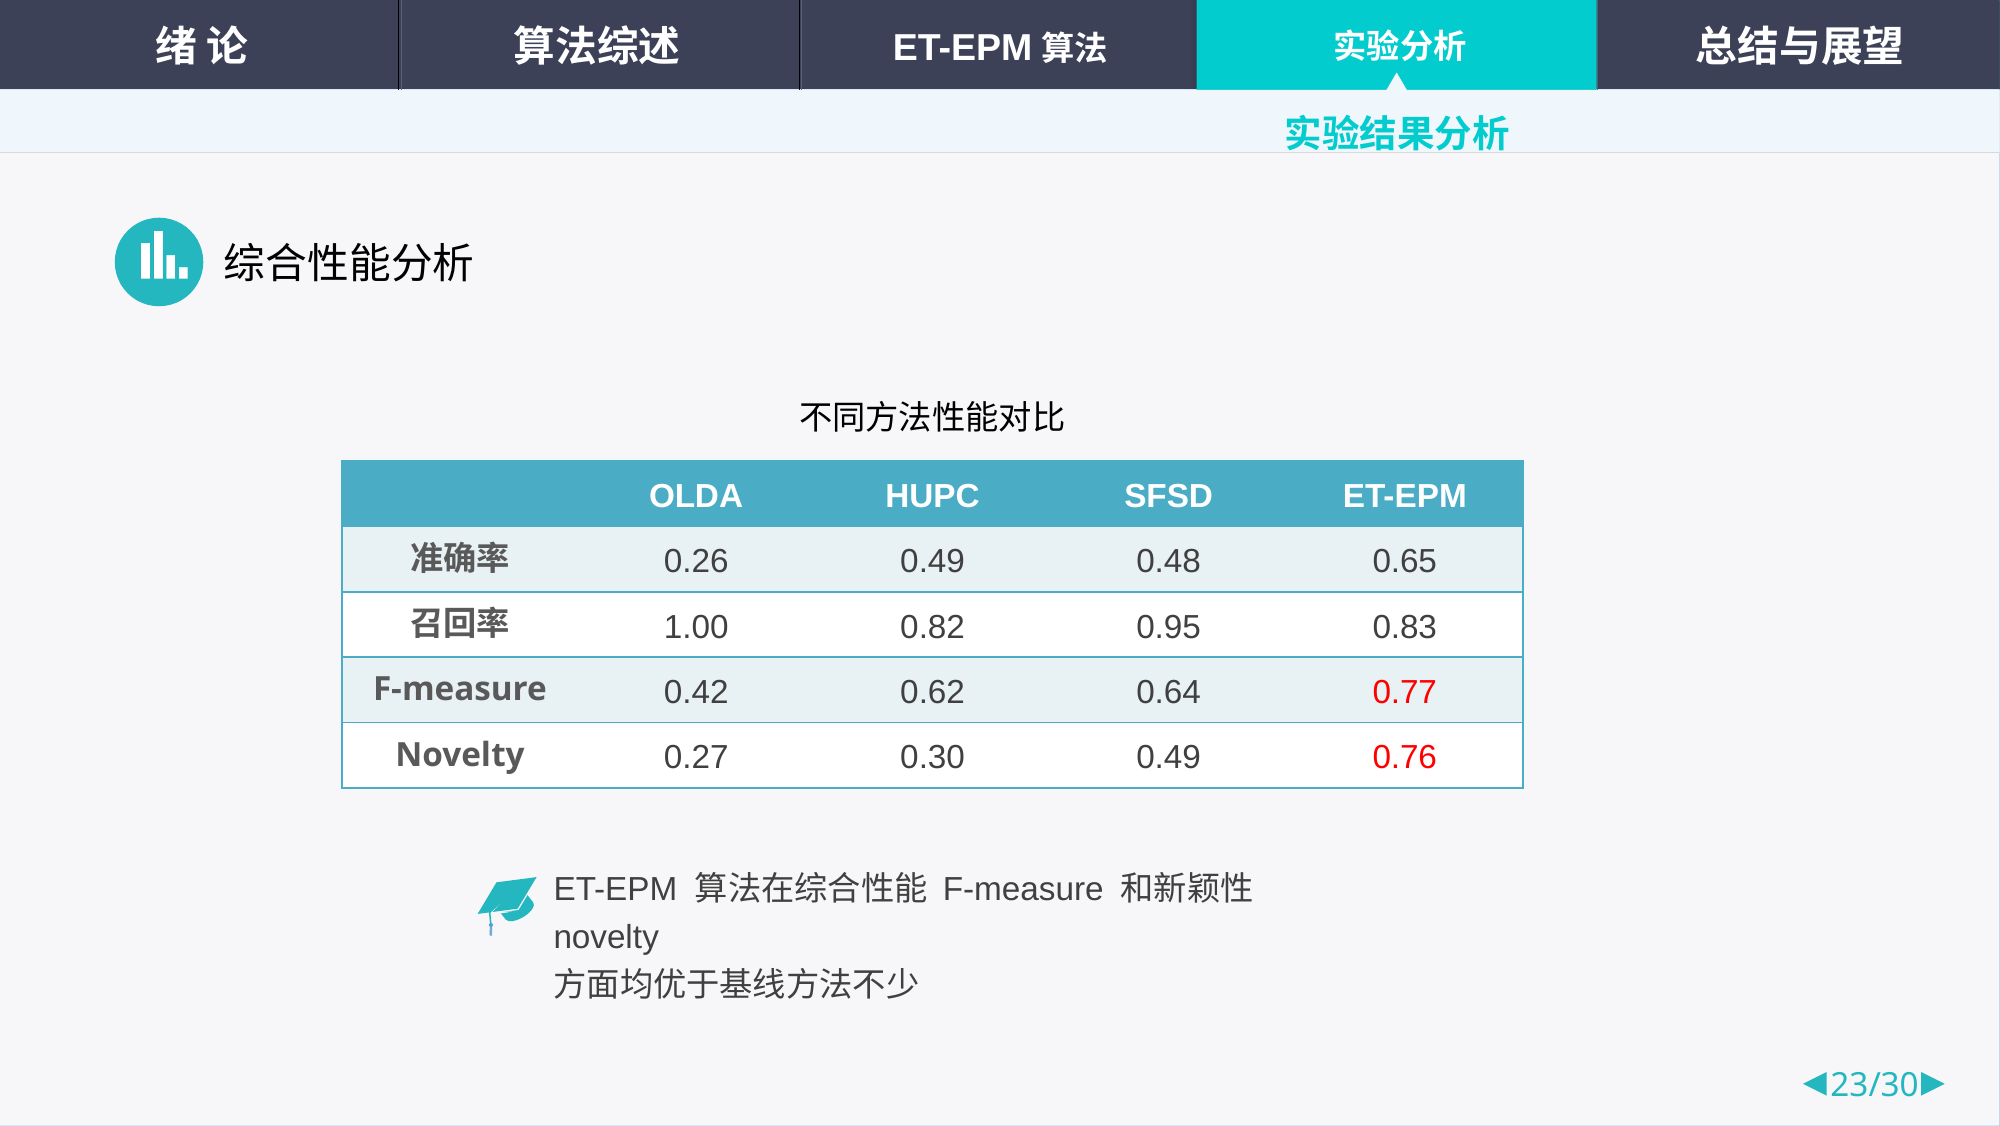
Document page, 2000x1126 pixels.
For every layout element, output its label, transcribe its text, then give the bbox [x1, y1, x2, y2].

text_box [114, 217, 204, 307]
text_box 综合性能分析 [209, 229, 490, 294]
table_cell 0.62 [814, 658, 1051, 722]
table_header OLDA [578, 462, 814, 525]
table_cell 0.95 [1051, 593, 1287, 656]
table_cell 0.27 [578, 723, 814, 787]
text_box 不同方法性能对比 [700, 389, 1165, 444]
table_cell 0.82 [814, 593, 1051, 656]
table_cell 0.83 [1287, 593, 1522, 656]
table_cell 0.65 [1287, 527, 1522, 591]
table_cell F-measure [343, 658, 578, 722]
table_cell 0.77 [1287, 658, 1522, 722]
table_cell 0.64 [1051, 658, 1287, 722]
table_header SFSD [1051, 462, 1287, 525]
table_cell 0.42 [578, 658, 814, 722]
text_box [477, 876, 537, 937]
table_cell 0.48 [1051, 527, 1287, 591]
text_box ET-EPM 算法在综合性能 F-measure 和新颖性 novelty 方面均优于基线方法不少 [538, 852, 1388, 1011]
table_header ET-EPM [1287, 462, 1522, 525]
table_cell 0.49 [814, 527, 1051, 591]
table_cell 0.30 [814, 723, 1051, 787]
table_header [343, 462, 578, 525]
text_box 实验结果分析 [1264, 77, 1531, 166]
table_cell 0.49 [1051, 723, 1287, 787]
table_cell 准确率 [343, 527, 578, 591]
table_cell 1.00 [578, 593, 814, 656]
table_cell 0.76 [1287, 723, 1522, 787]
table_cell 召回率 [343, 593, 578, 656]
table_cell Novelty [343, 723, 578, 787]
table_cell 0.26 [578, 527, 814, 591]
table_header HUPC [814, 462, 1051, 525]
